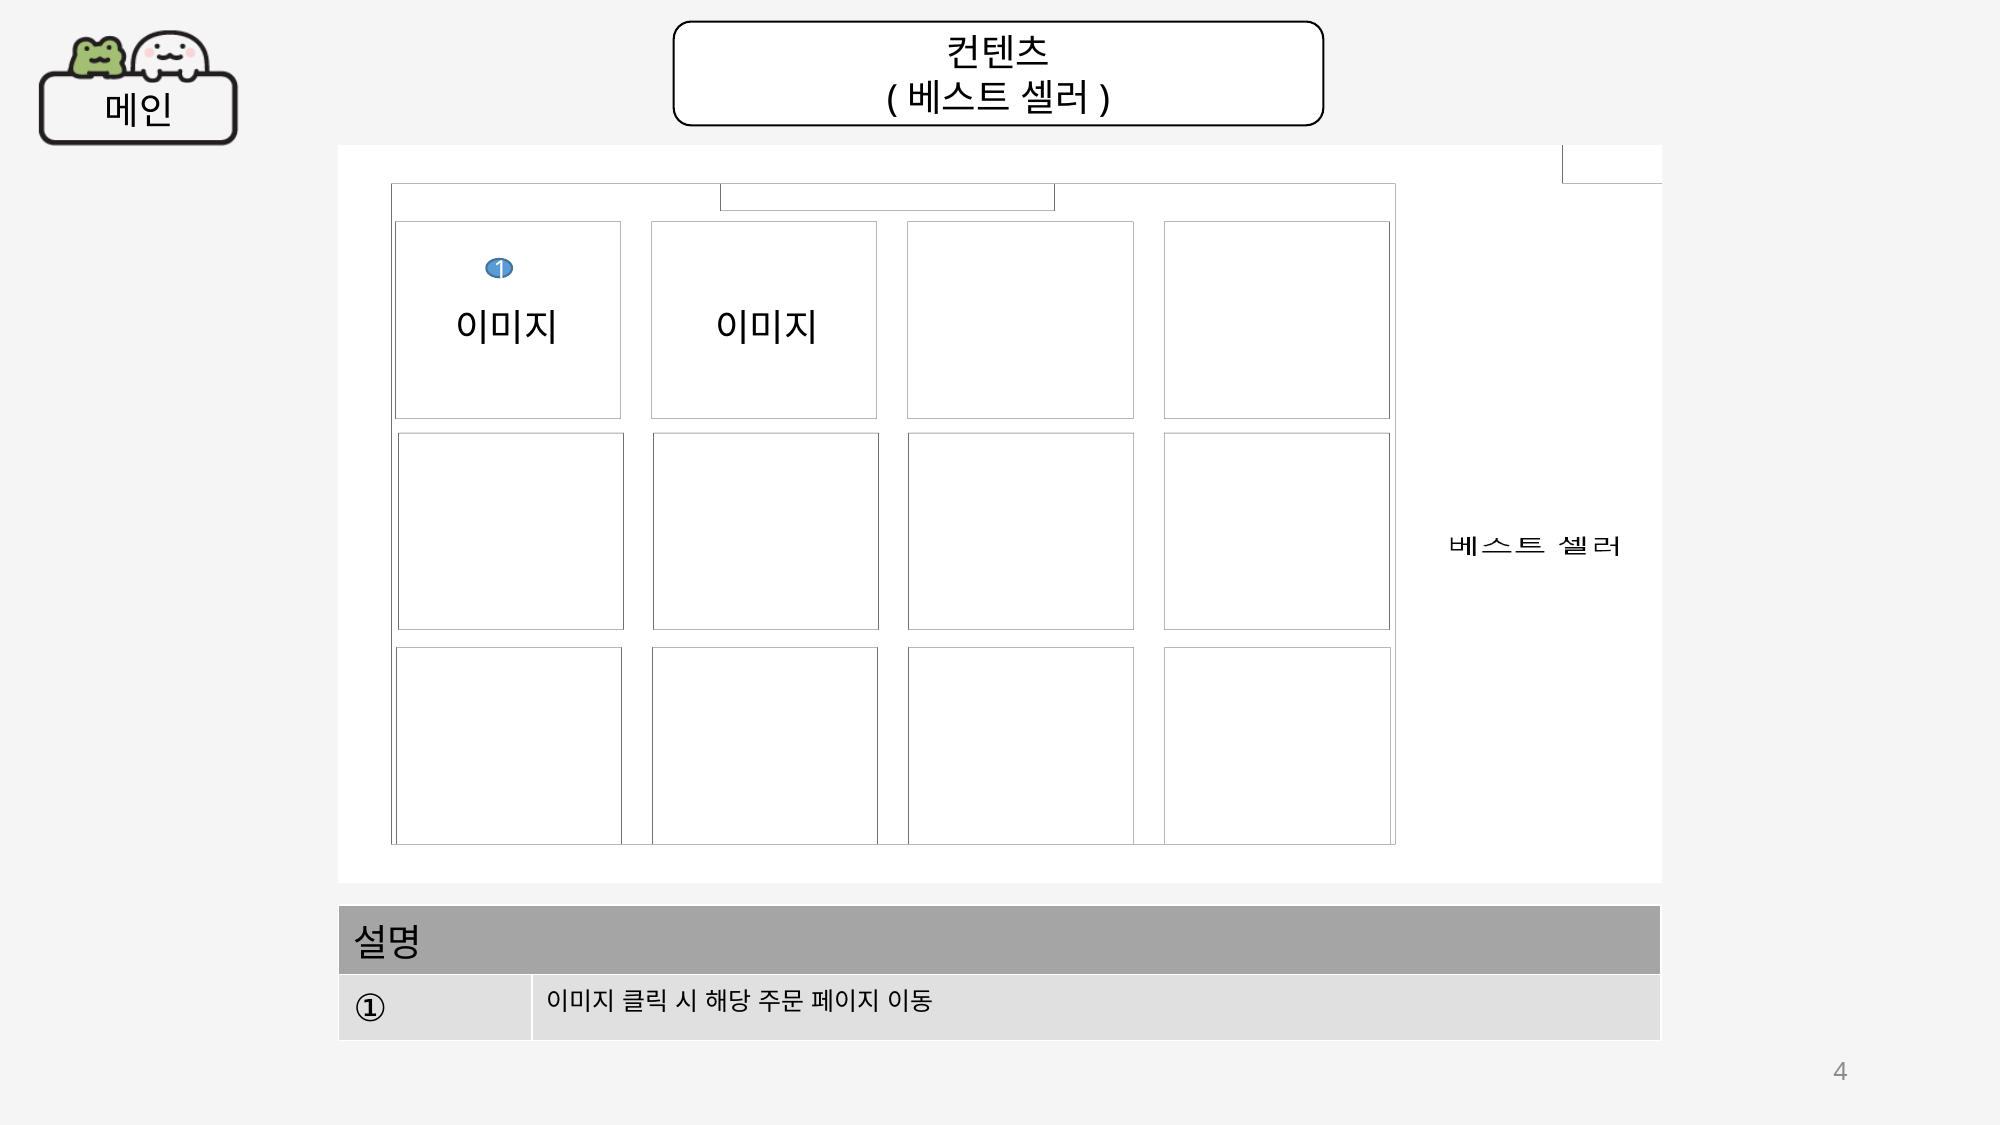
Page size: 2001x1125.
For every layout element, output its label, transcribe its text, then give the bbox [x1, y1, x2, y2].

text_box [338, 145, 1662, 883]
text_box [31, 19, 244, 155]
table_cell 이미지 클릭 시 해당 주문 페이지 이동 [533, 975, 1660, 1040]
slide_number 4 [1412, 1042, 1863, 1103]
table_cell ① [339, 975, 531, 1040]
table_header 설명 [339, 906, 1660, 974]
text_box 컨텐츠 (베스트 셀러) [672, 20, 1325, 127]
